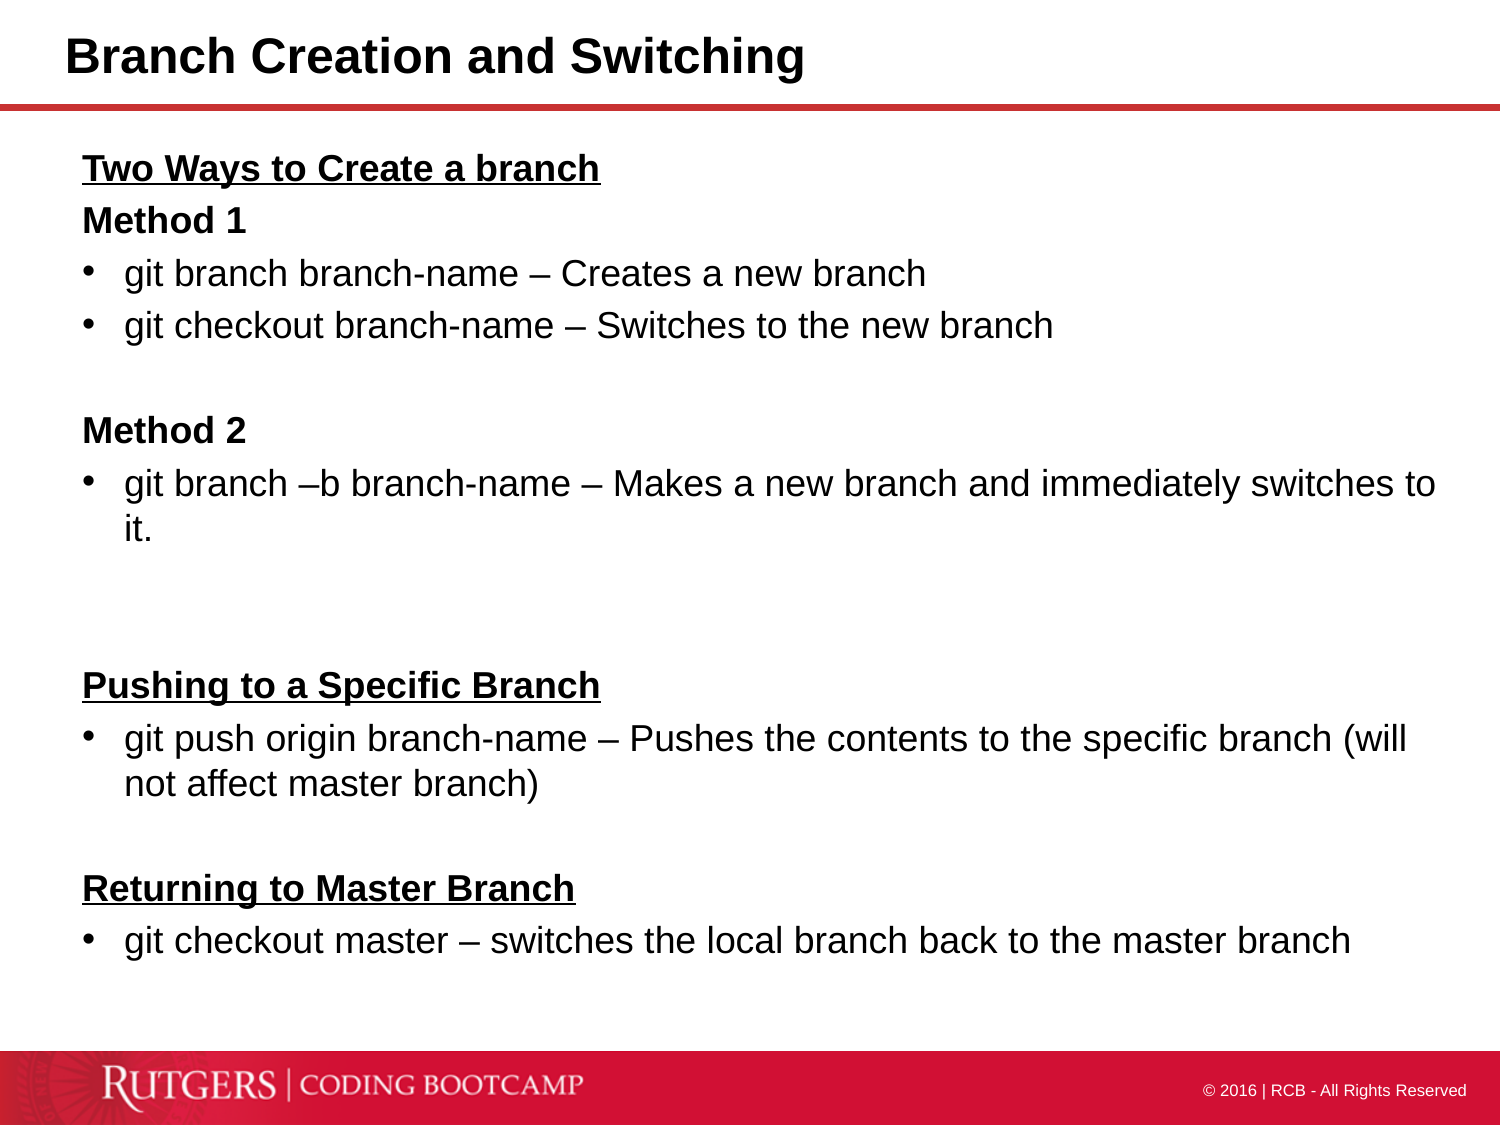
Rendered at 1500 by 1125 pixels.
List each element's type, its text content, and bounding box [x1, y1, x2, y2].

text_box Two Ways to Create a branch Method 1 git branch branch-name – Creates a new branch git checkout branch-name – Switches to the new branch Method 2 git branch –b branch-name – Makes a new branch and immediately switches to it. Pushing to a Specific Branch git push origin branch-name – Pushes the contents to the specific branch (will not affect master branch) Returning to Master Branch git checkout master – switches the local branch back to the master branch [67, 128, 1480, 966]
text_box [0, 0, 1500, 104]
text_box [648, 1049, 1500, 1125]
picture [0, 1051, 651, 1125]
text_box Branch Creation and Switching [49, 16, 1088, 91]
text_box © 2016 | RCB - All Rights Reserved [1024, 1072, 1483, 1108]
